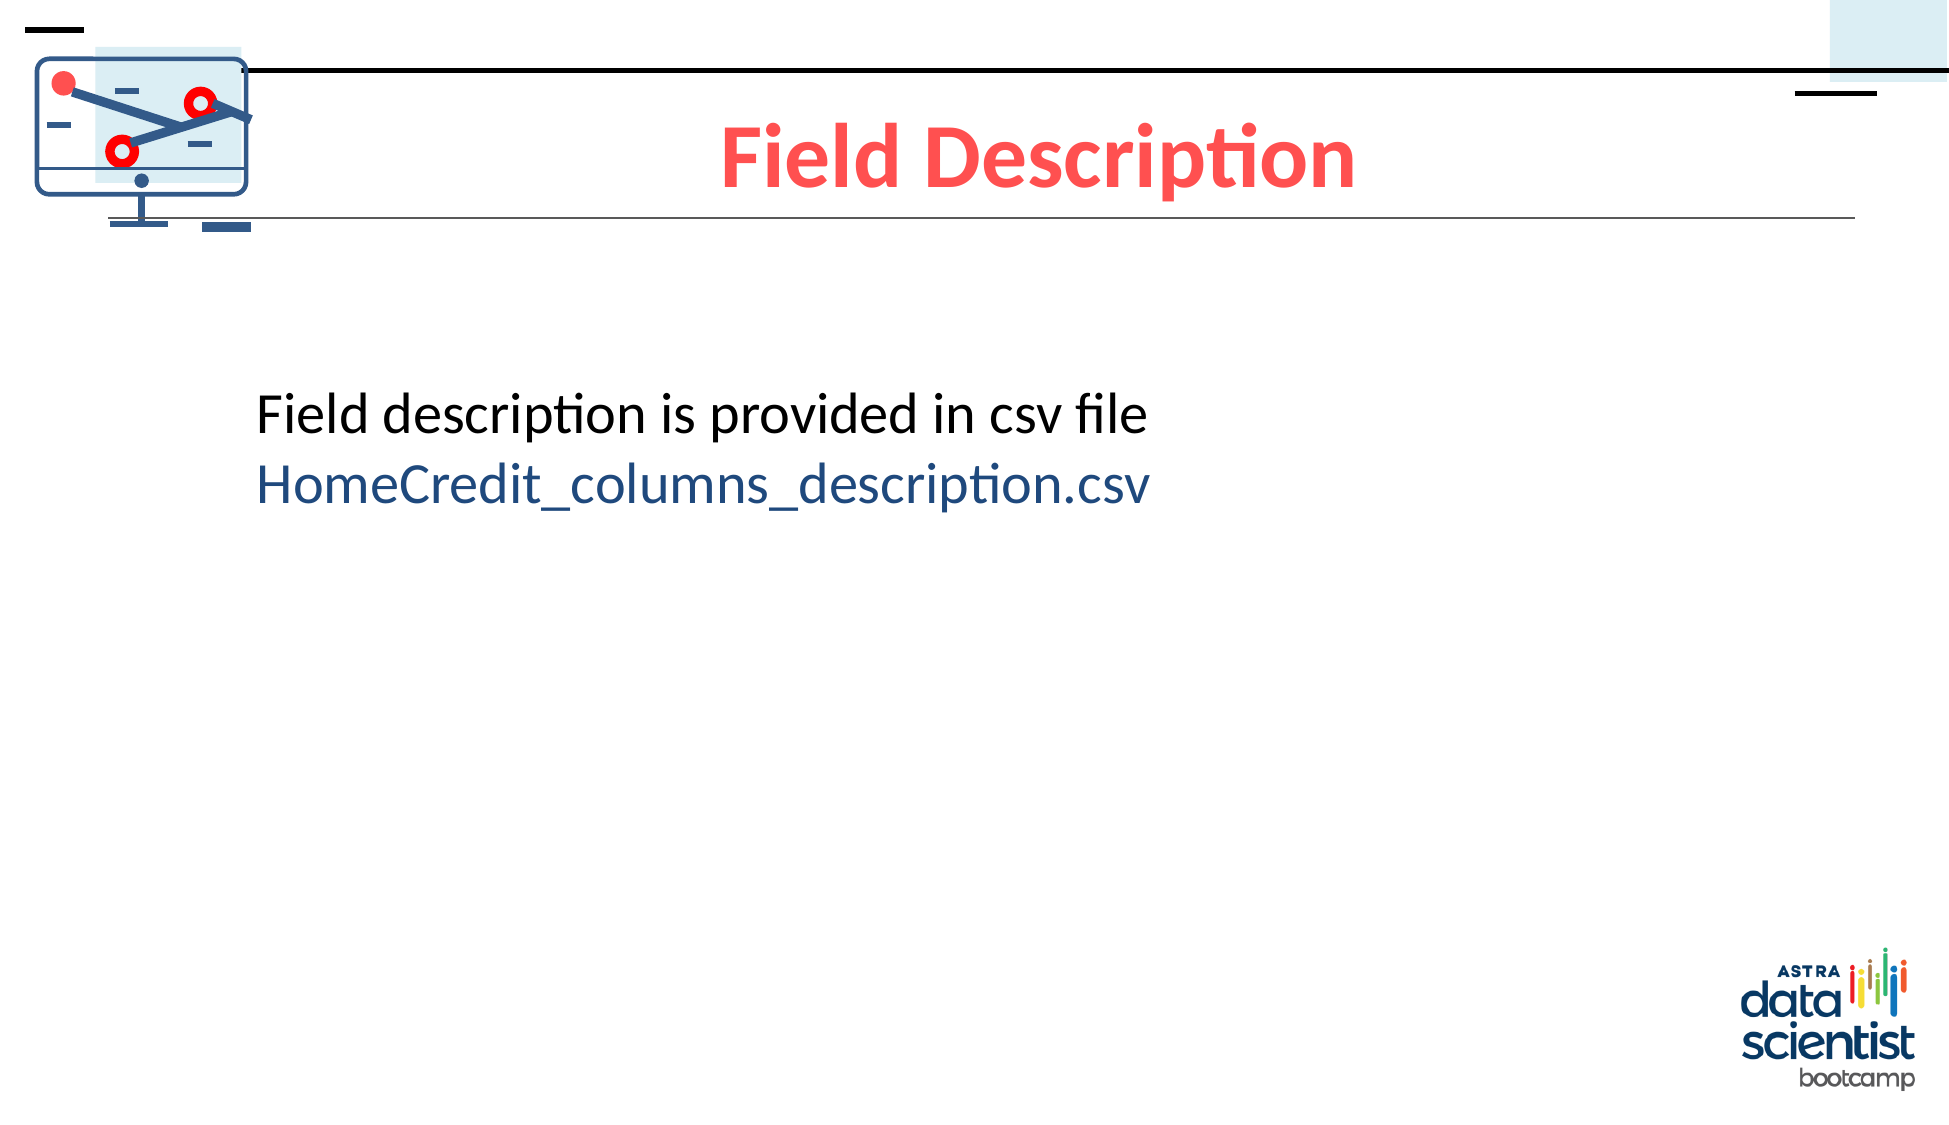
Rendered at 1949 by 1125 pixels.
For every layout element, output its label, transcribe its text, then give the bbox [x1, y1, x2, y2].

text_box Field description is provided in csv file HomeCredit_columns_description.csv [242, 367, 1648, 449]
picture [1724, 937, 1931, 1106]
text_box Field Description [301, 69, 1778, 217]
